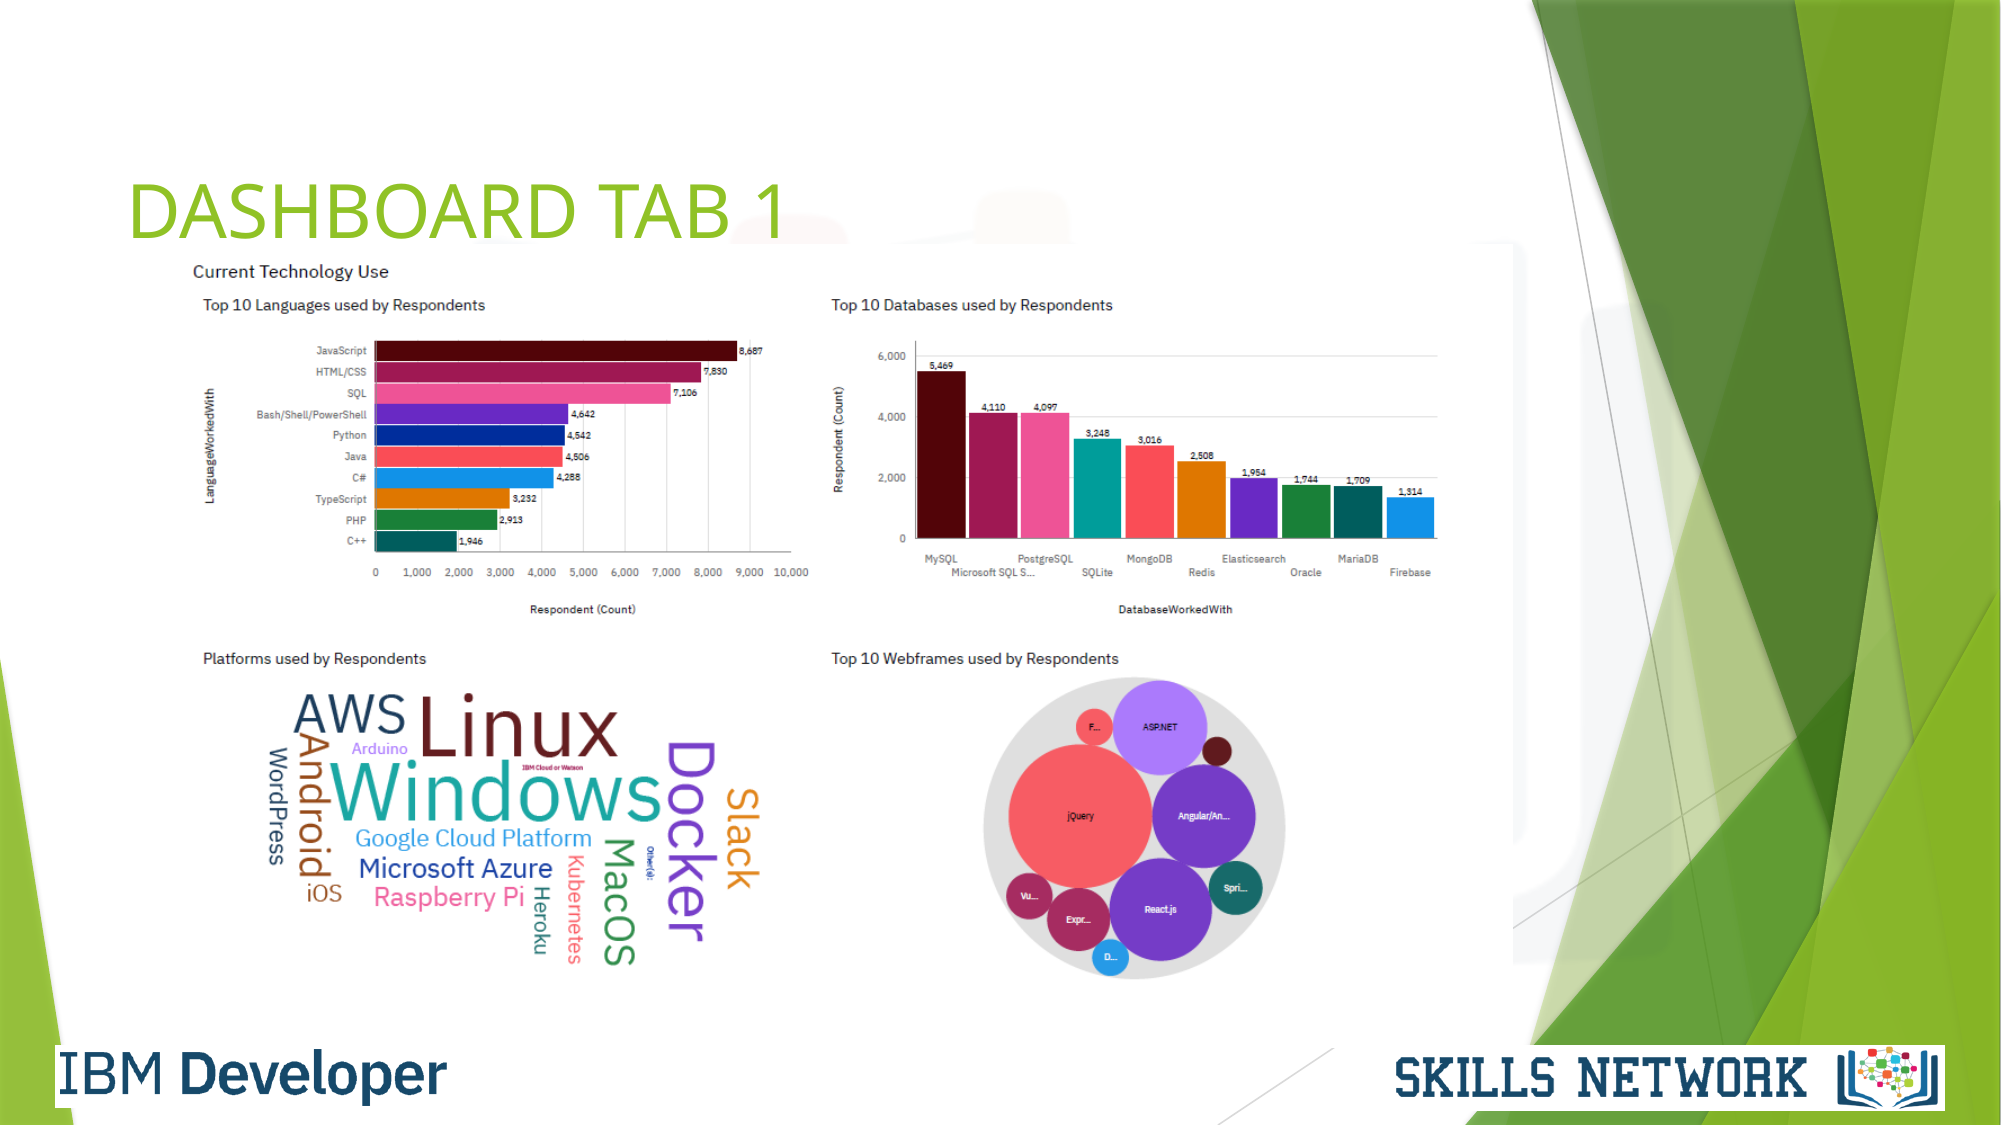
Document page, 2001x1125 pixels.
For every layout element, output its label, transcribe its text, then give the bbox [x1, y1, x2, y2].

title DASHBOARD TAB 1 [111, 99, 1522, 317]
picture [55, 1045, 459, 1108]
picture [1390, 1045, 1945, 1111]
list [136, 244, 1513, 1049]
